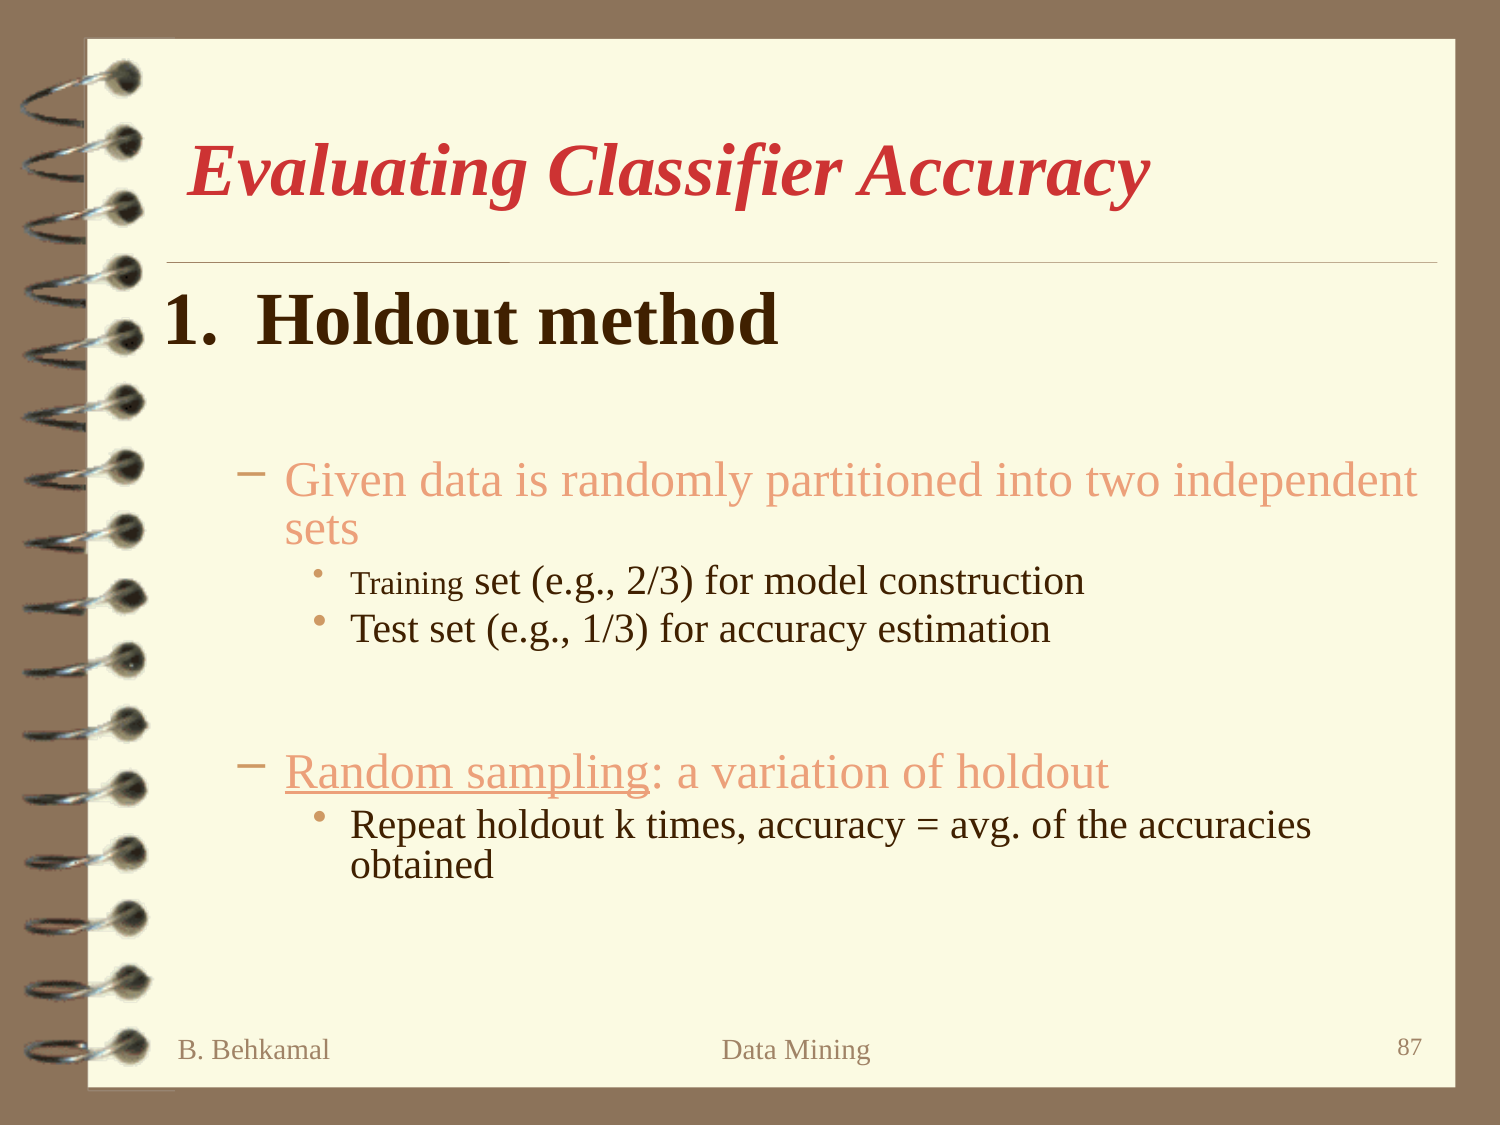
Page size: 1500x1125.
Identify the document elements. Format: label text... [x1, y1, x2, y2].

slide_number 87 [1124, 1022, 1438, 1076]
slide_number B. Behkamal [162, 1022, 476, 1076]
title Evaluating Classifier Accuracy [172, 77, 1400, 254]
picture [0, 0, 175, 1125]
list 1. Holdout method Given data is randomly partitioned into two independent sets Training set (e.g., 2/3) for model construction Test set (e.g., 1/3) for accuracy estimation Random sampling: a variation of holdout Repeat holdout k times, accuracy = avg. of the accuracies obtained [147, 278, 1448, 1024]
footer Data Mining [562, 1022, 1038, 1076]
